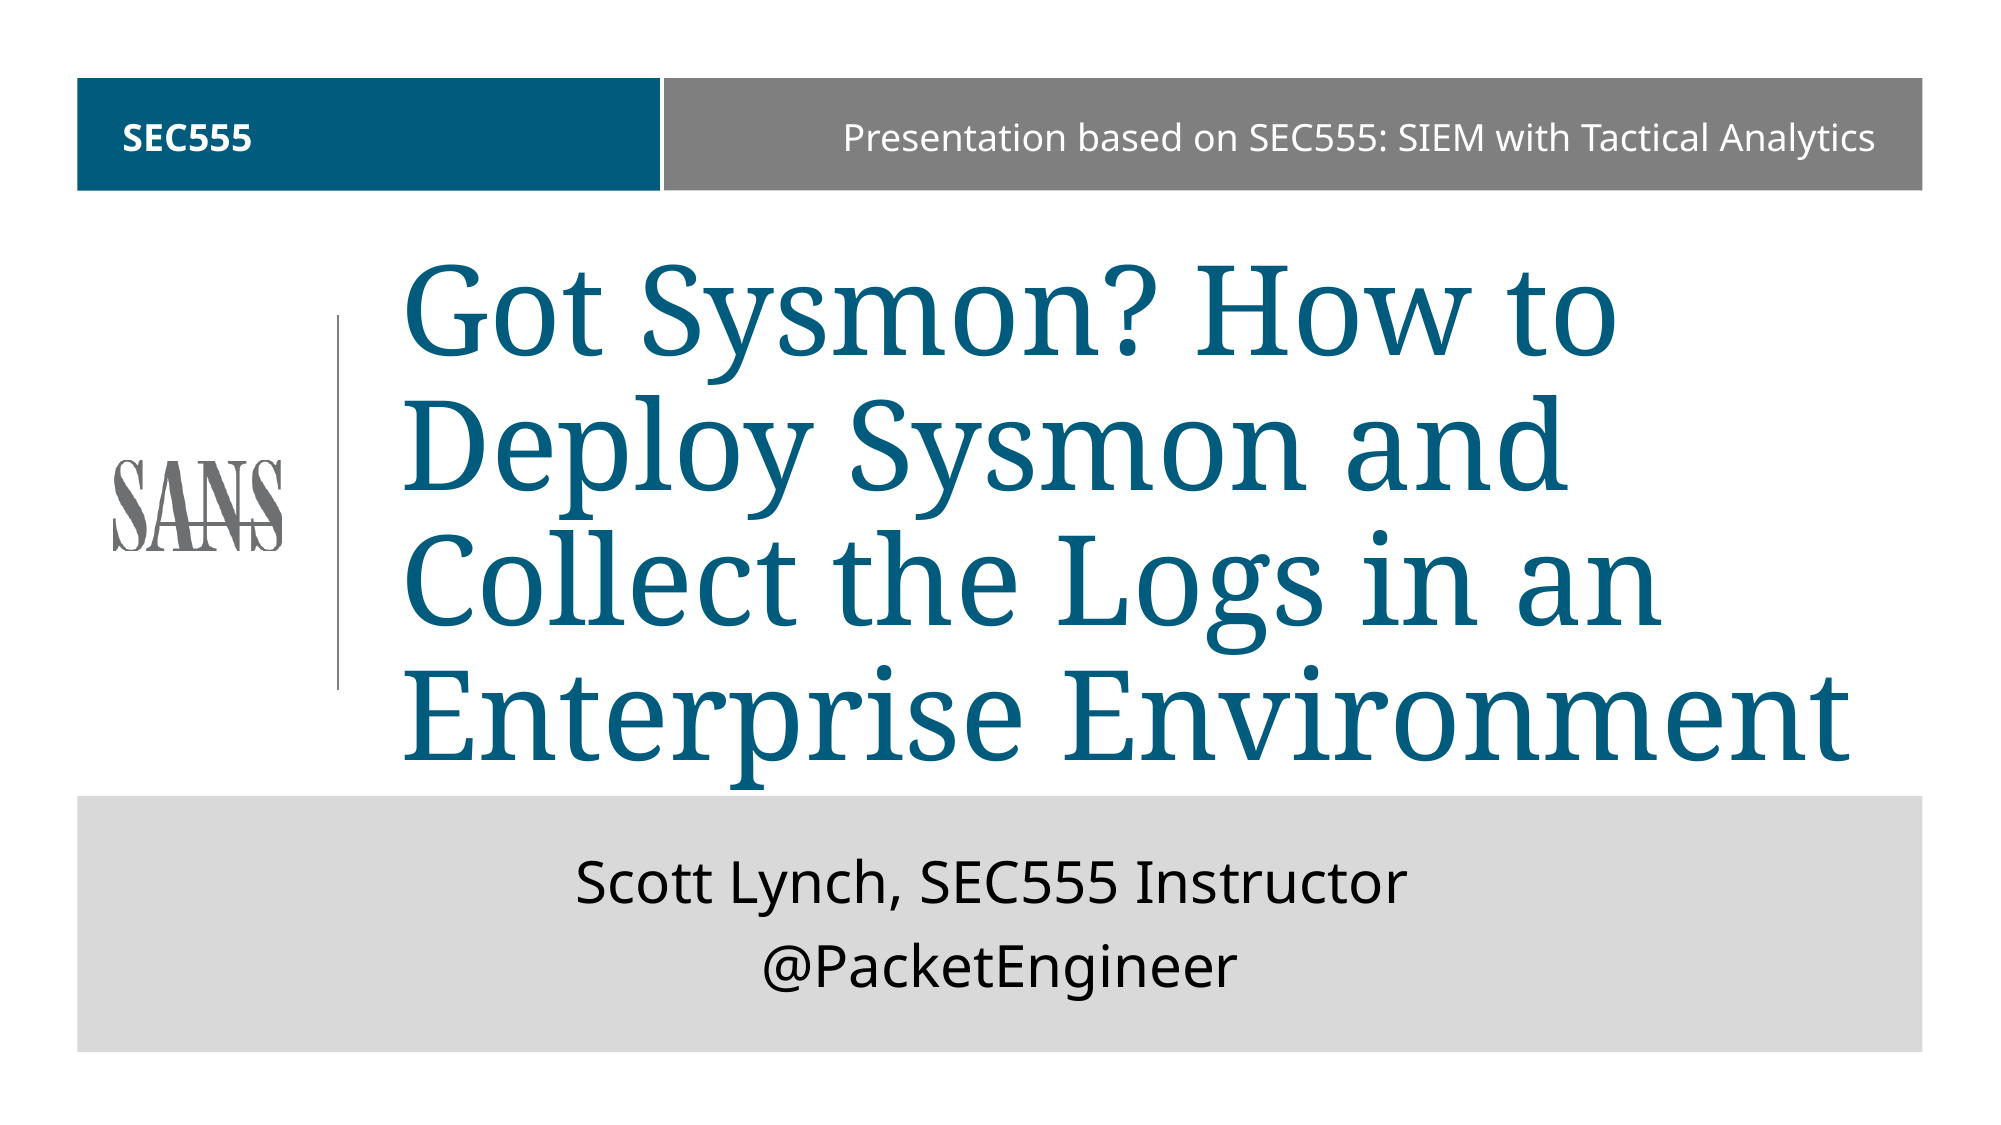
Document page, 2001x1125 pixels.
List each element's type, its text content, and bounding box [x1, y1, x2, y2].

title SEC555 [107, 78, 663, 191]
list Presentation based on SEC555: SIEM with Tactical Analytics [689, 78, 1892, 191]
list Scott Lynch, SEC555 Instructor @PacketEngineer [77, 844, 1923, 1009]
list Got Sysmon? How to Deploy Sysmon and Collect the Logs in an Enterprise Environment [385, 274, 1892, 760]
